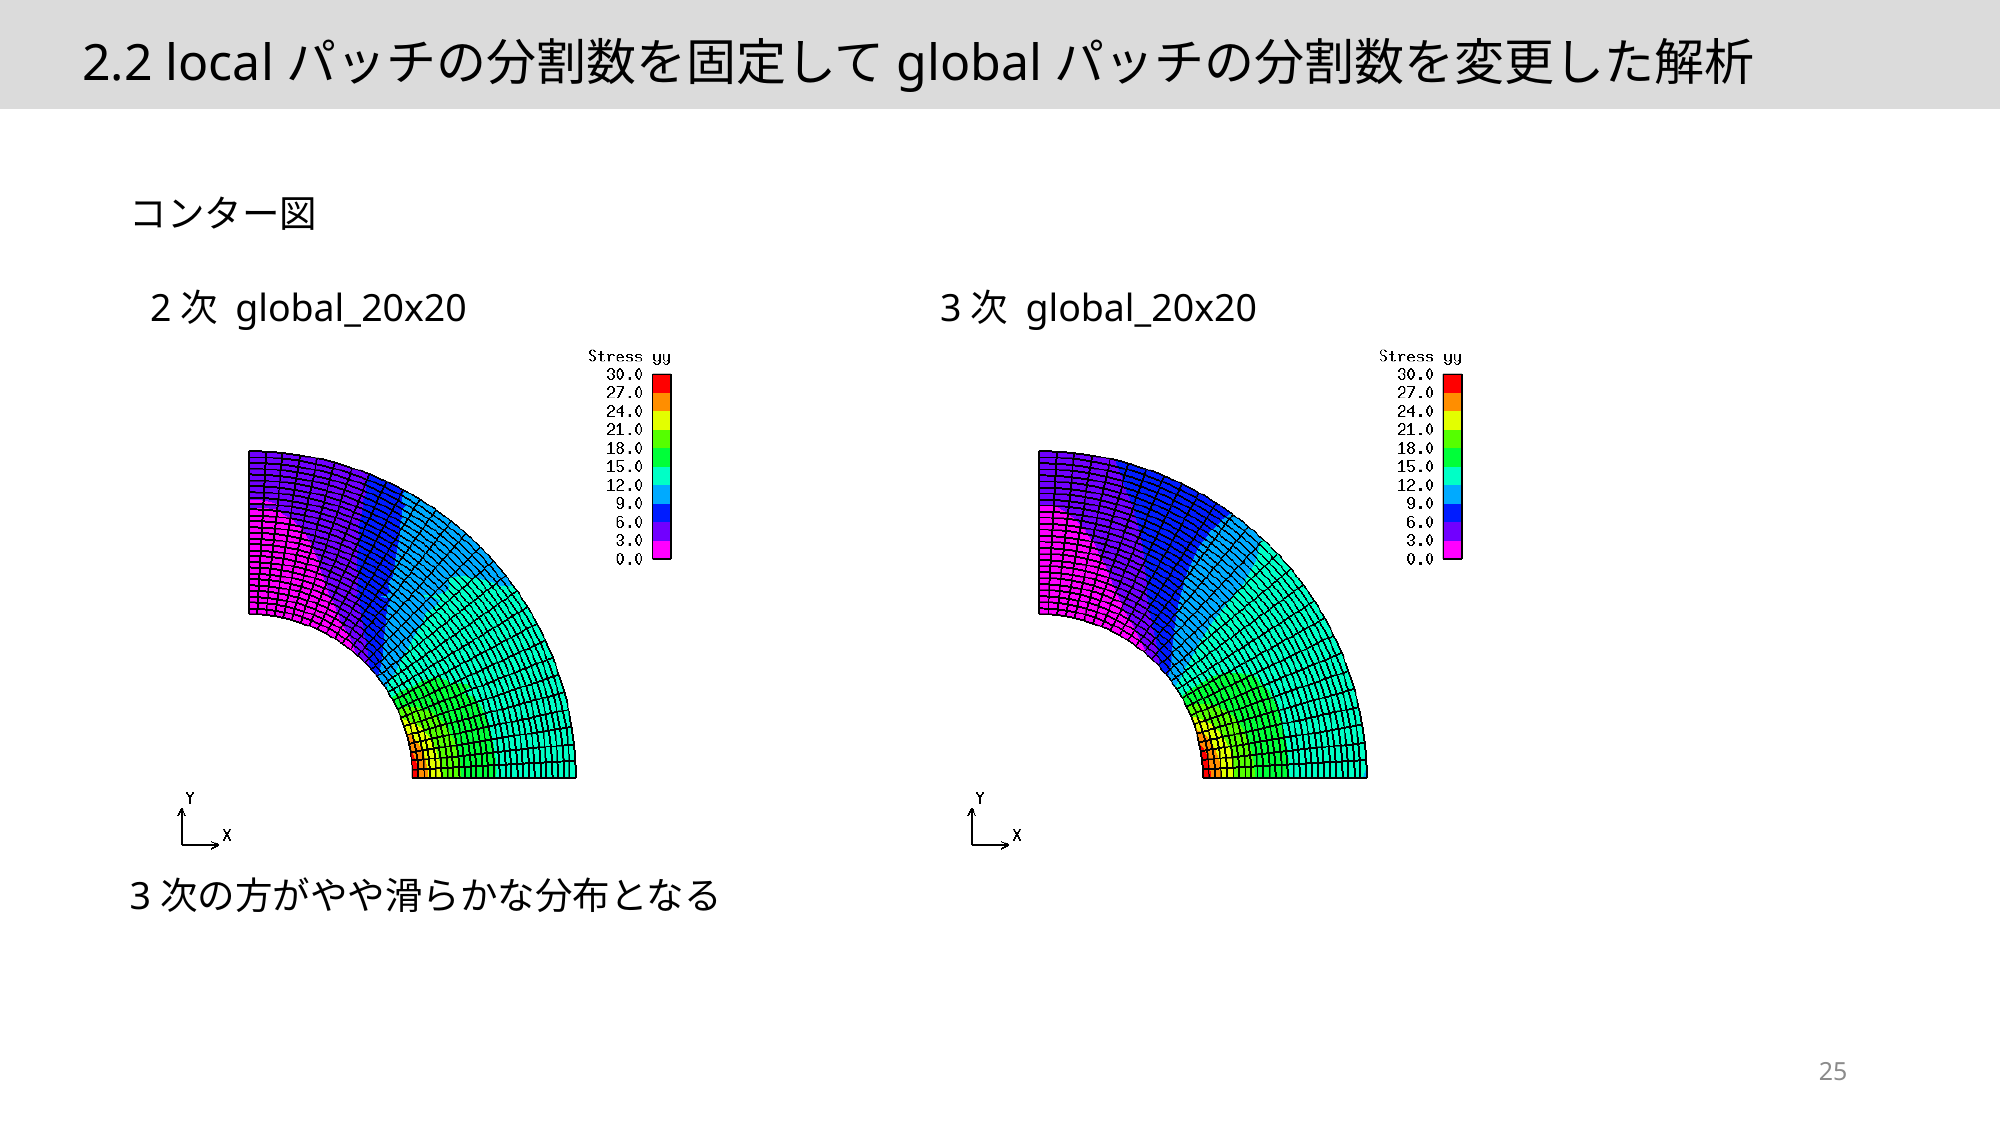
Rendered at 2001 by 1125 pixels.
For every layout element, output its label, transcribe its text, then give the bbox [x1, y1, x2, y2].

text_box 2次 global_20x20 [135, 276, 504, 337]
picture [925, 337, 1480, 891]
slide_number 25 [1412, 1042, 1863, 1103]
text_box 3次の方がやや滑らかな分布となる [114, 865, 1980, 925]
text_box 2.2 localパッチの分割数を固定してglobalパッチの分割数を変更した解析 [67, 23, 1967, 219]
text_box 3次 global_20x20 [925, 276, 1616, 337]
text_box [0, 0, 2000, 109]
picture [135, 337, 689, 891]
text_box コンター図 [114, 182, 1980, 242]
